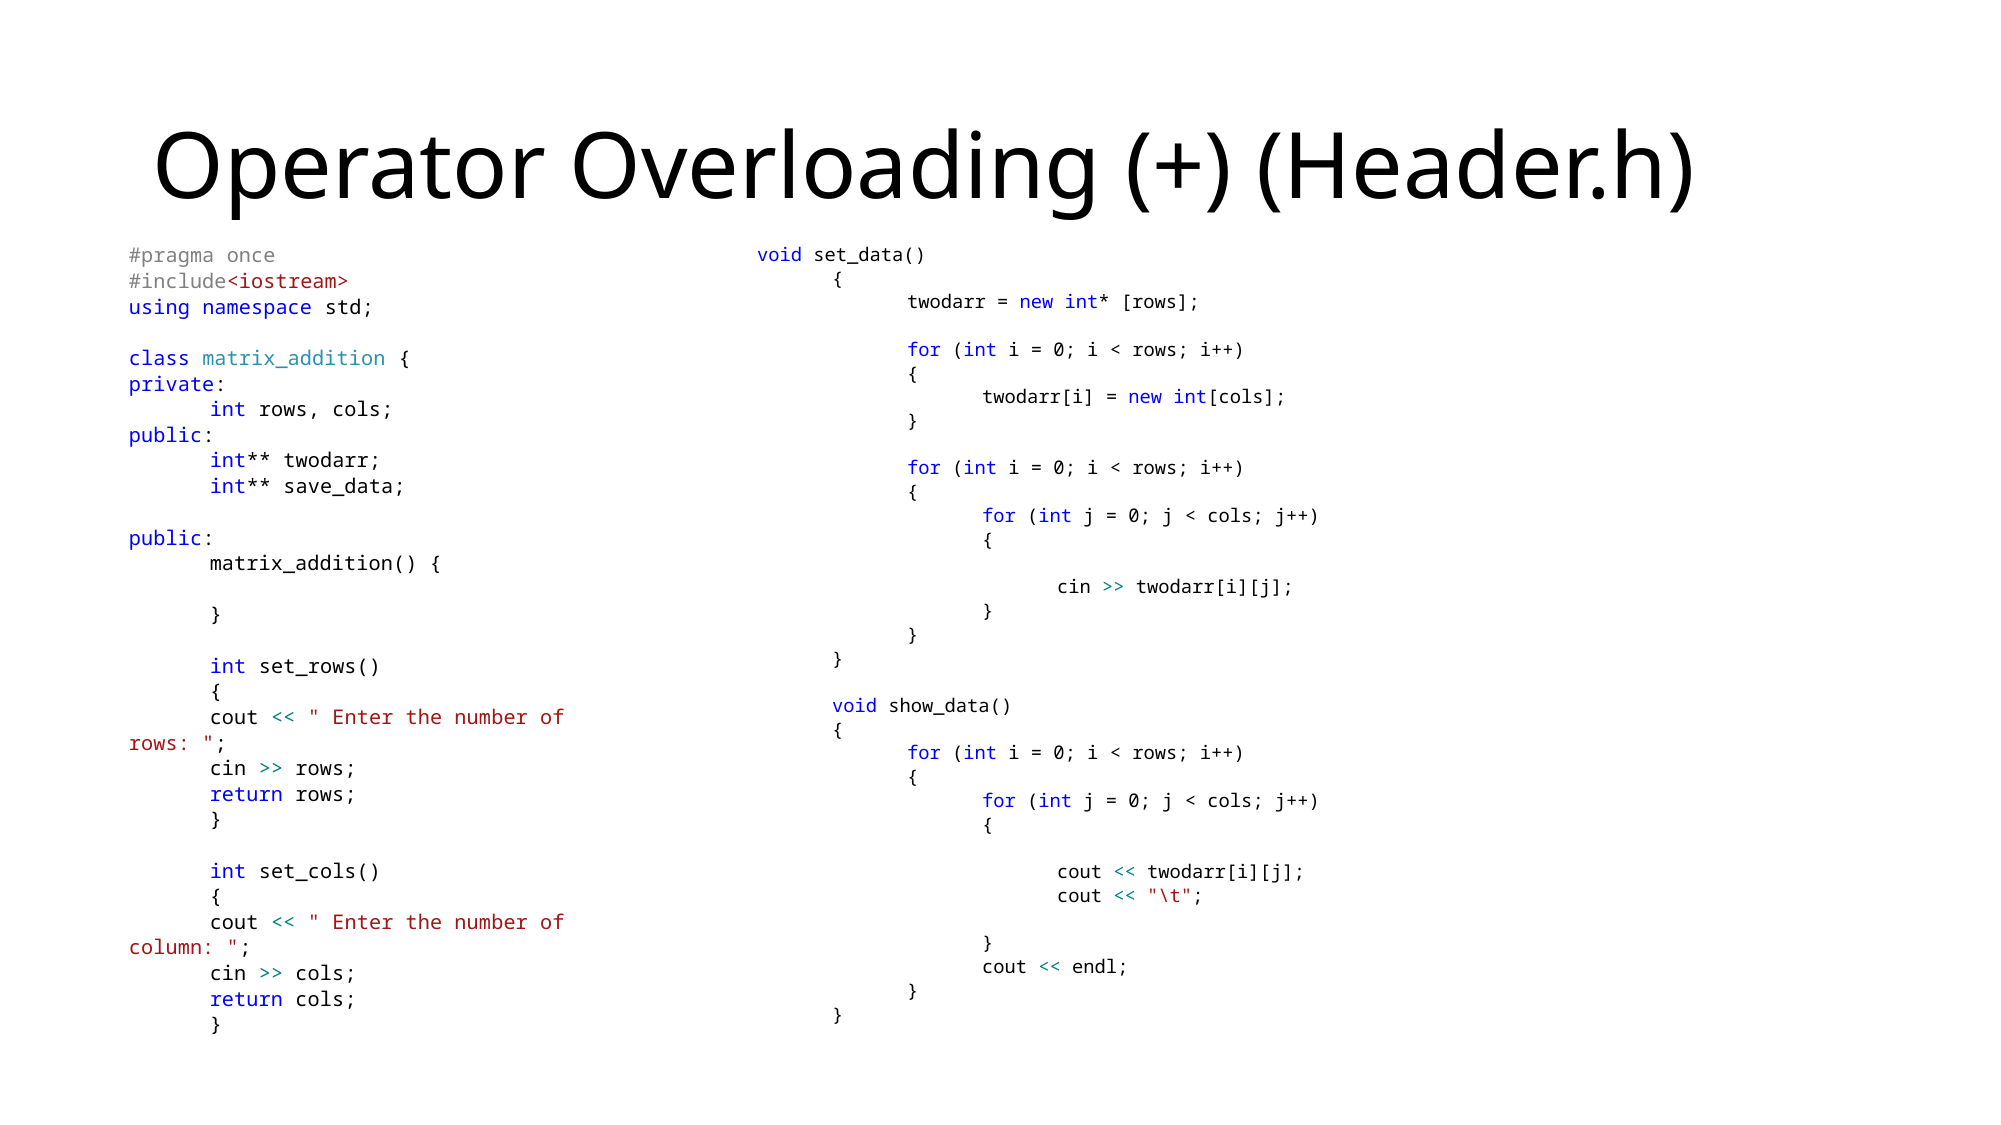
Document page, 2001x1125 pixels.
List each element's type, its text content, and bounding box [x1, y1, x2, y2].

text_box void set_data() { twodarr = new int* [rows]; for (int i = 0; i < rows; i++) { twodarr[i] = new int[cols]; } for (int i = 0; i < rows; i++) { for (int j = 0; j < cols; j++) { cin >> twodarr[i][j]; } } } void show_data() { for (int i = 0; i < rows; i++) { for (int j = 0; j < cols; j++) { cout << twodarr[i][j]; cout << "\t"; } cout << endl; } } [742, 233, 2000, 1046]
title Operator Overloading (+) (Header.h) [137, 59, 1863, 278]
list #pragma once #include<iostream> using namespace std; class matrix_addition { private: int rows, cols; public: int** twodarr; int** save_data; public: matrix_addition() { } int set_rows() { cout << " Enter the number of rows: "; cin >> rows; return rows; } int set_cols() { cout << " Enter the number of column: "; cin >> cols; return cols; } [113, 233, 650, 1059]
